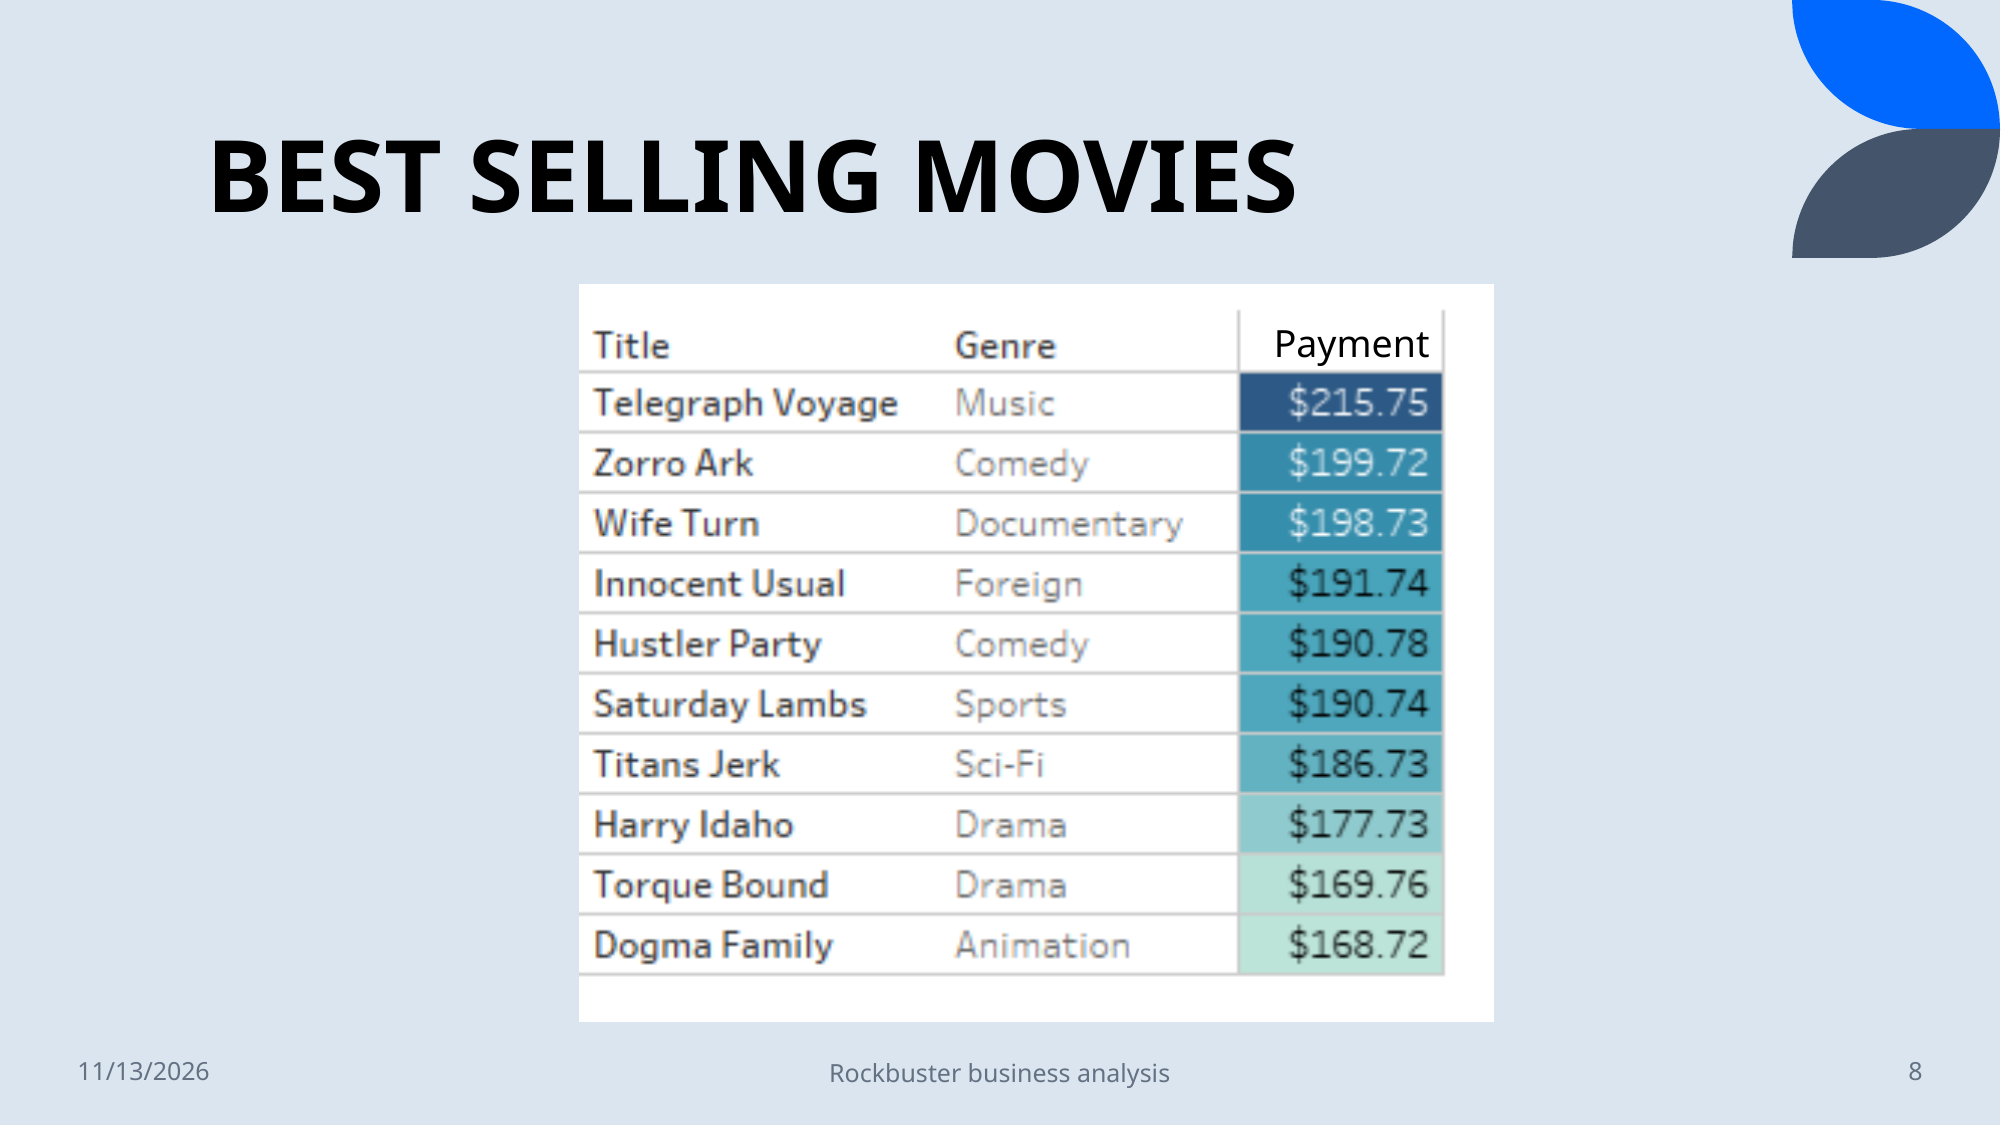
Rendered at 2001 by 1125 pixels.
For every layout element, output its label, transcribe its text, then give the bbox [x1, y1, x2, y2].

title BEST SELLING MOVIES [191, 62, 1796, 242]
footer Rockbuster business analysis [662, 1042, 1338, 1103]
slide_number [62, 1042, 342, 1103]
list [579, 284, 1494, 1022]
slide_number 8 [1665, 1042, 1938, 1103]
